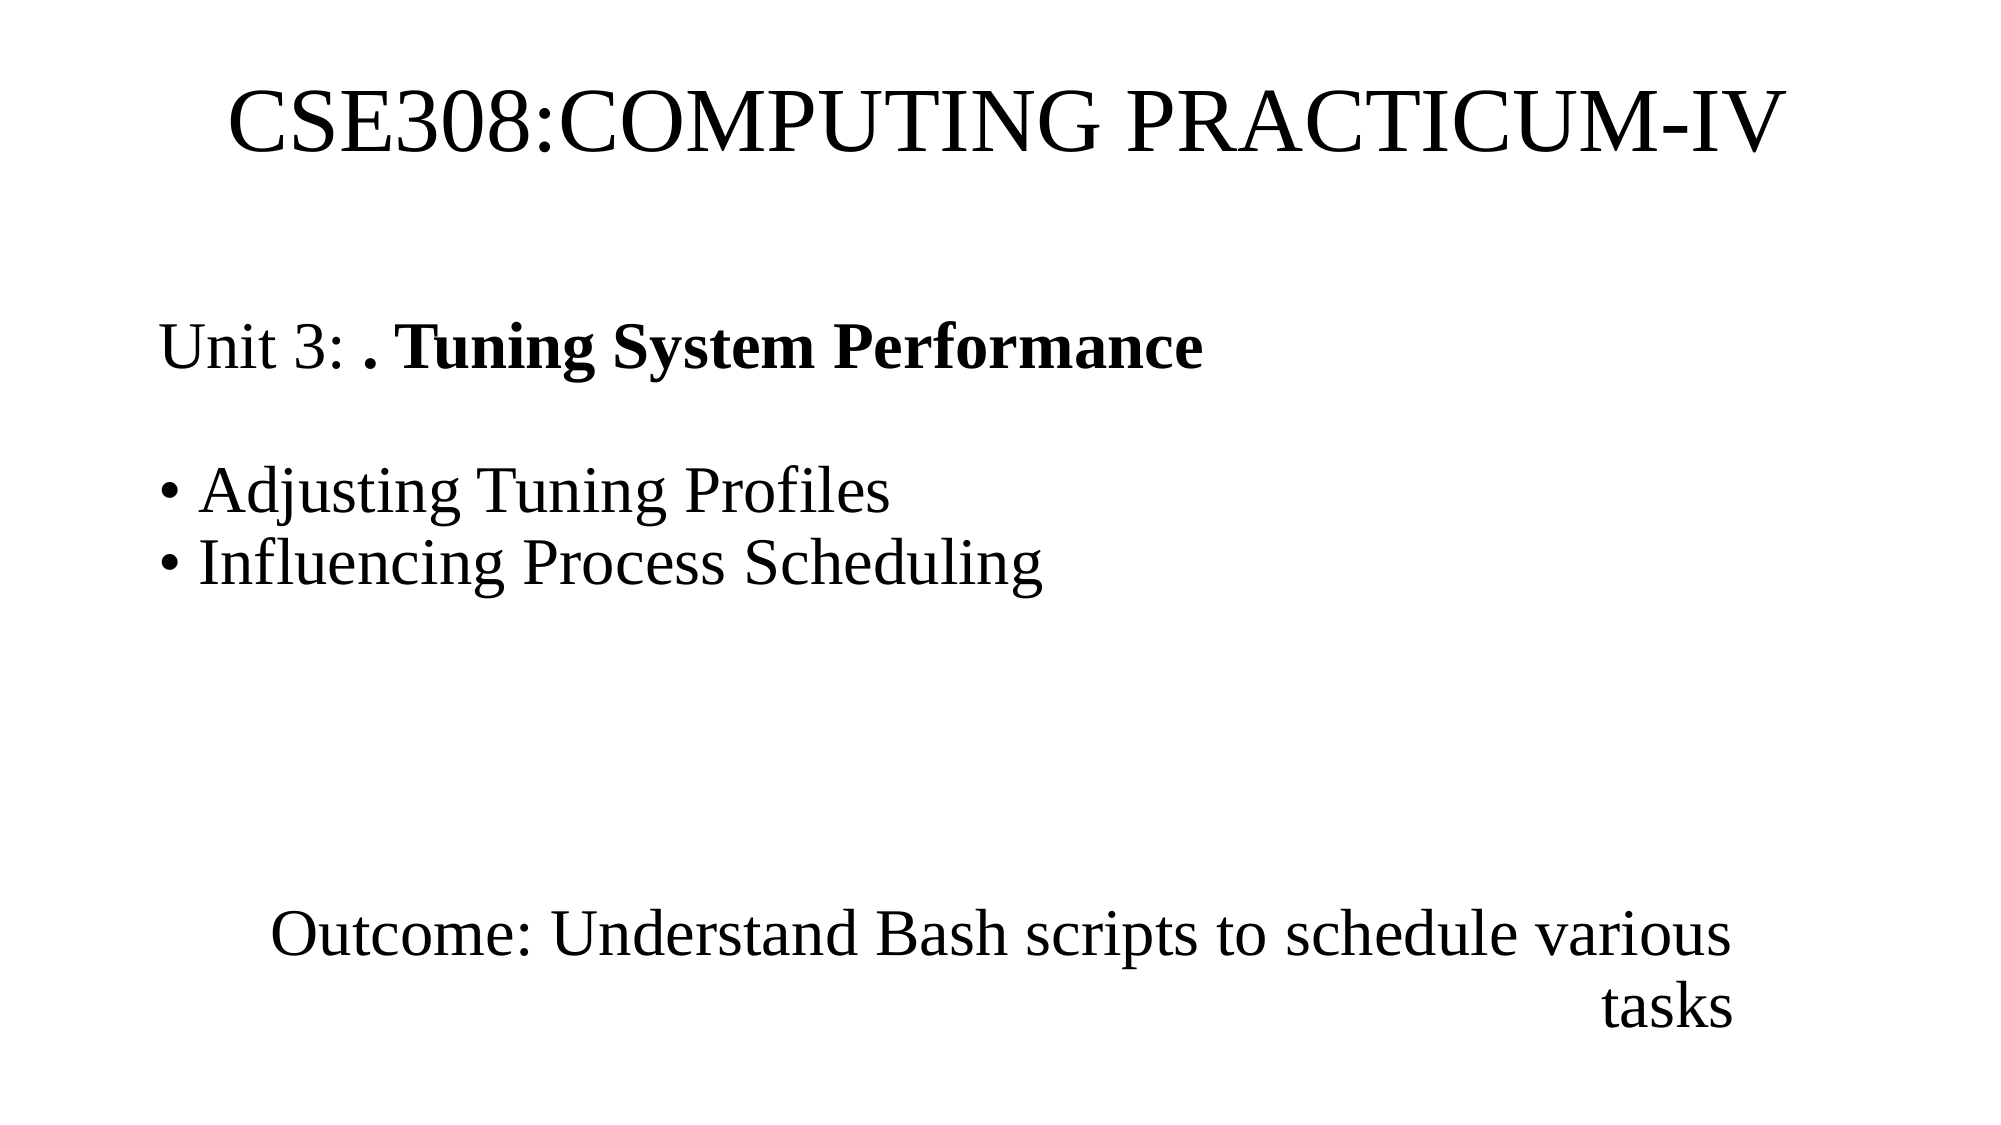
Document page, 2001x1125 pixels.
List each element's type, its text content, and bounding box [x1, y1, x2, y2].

title CSE308:COMPUTING PRACTICUM-IV [99, 0, 1917, 179]
subtitle Unit 3: . Tuning System Performance • Adjusting Tuning Profiles • Influencing Process Scheduling Outcome: Understand Bash scripts to schedule various tasks [143, 303, 1750, 1112]
